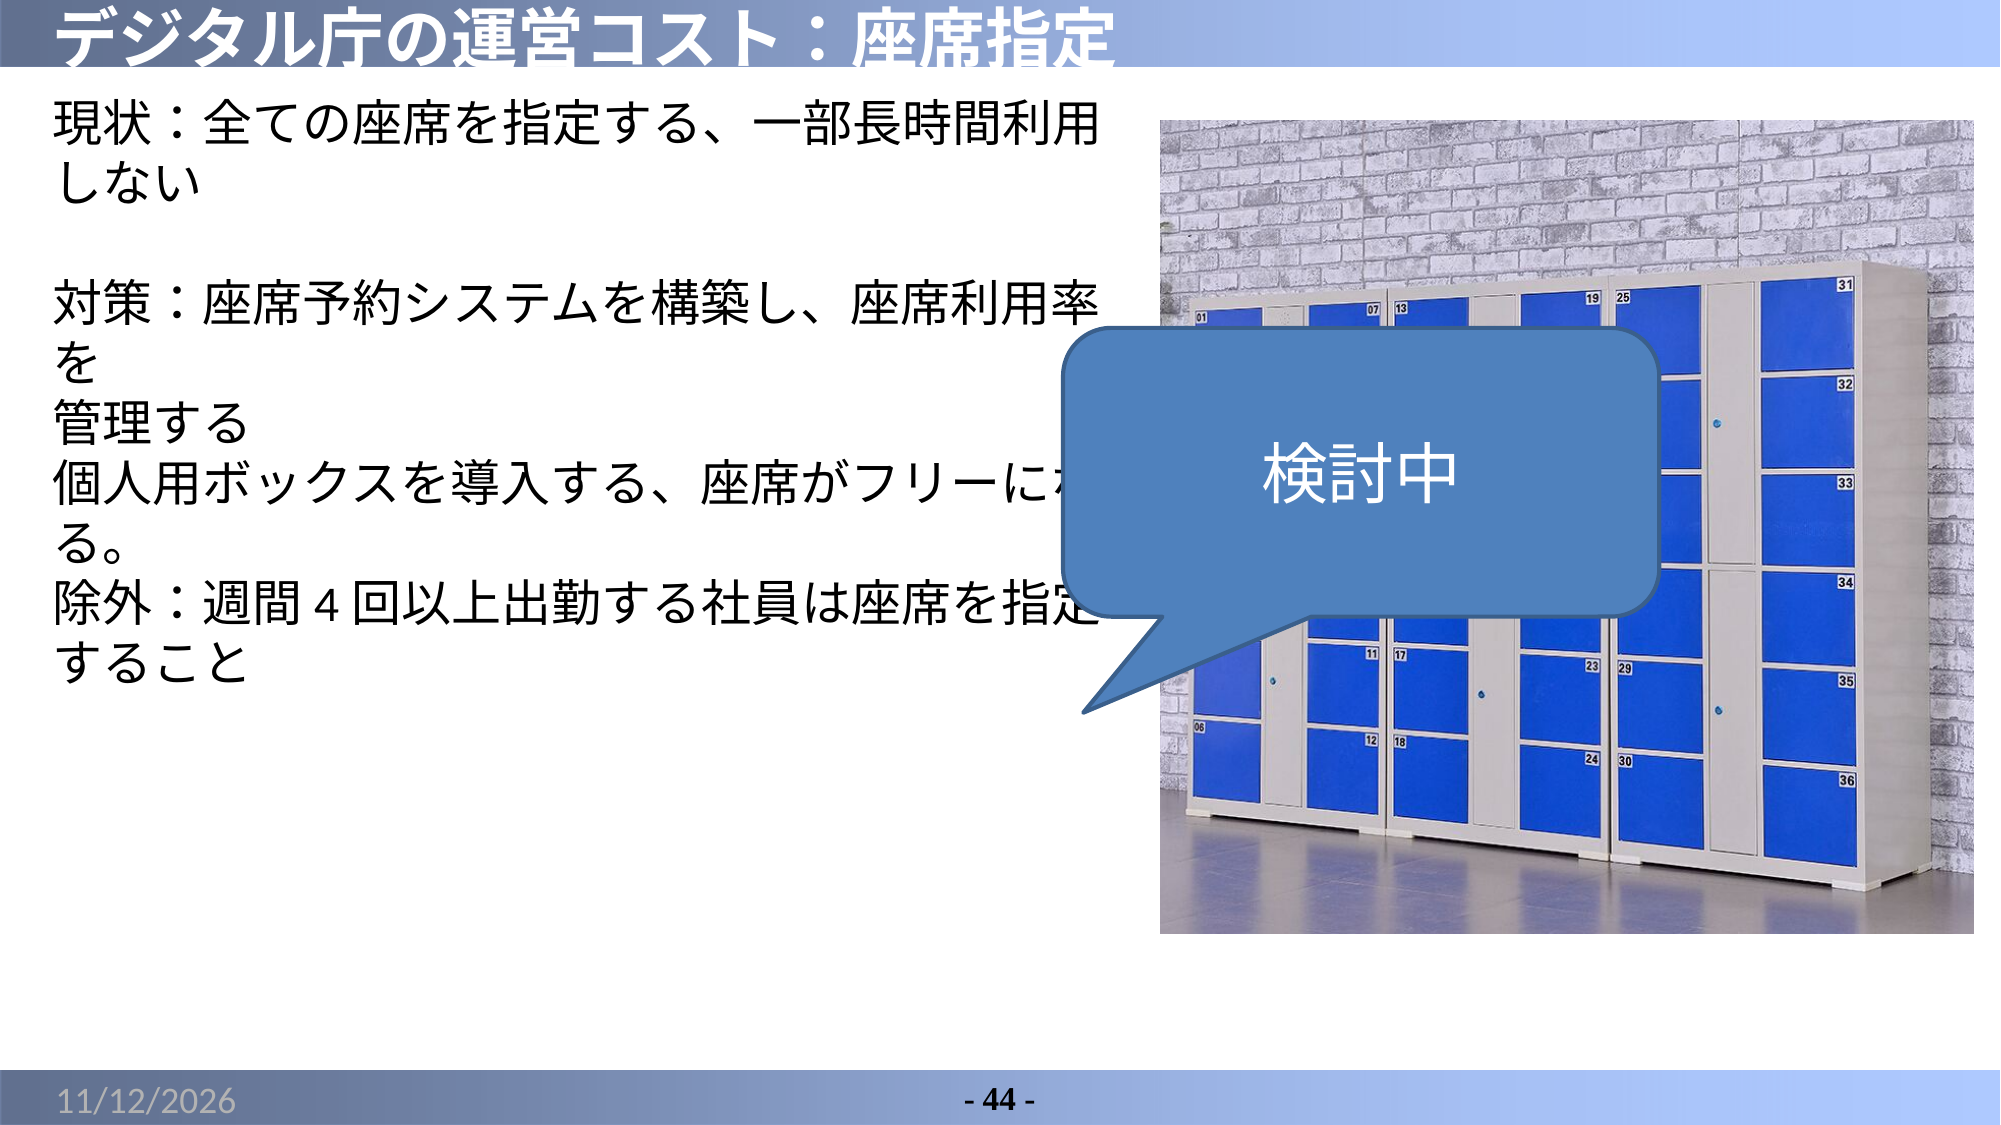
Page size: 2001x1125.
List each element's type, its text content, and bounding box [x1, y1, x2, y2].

list 現状：全ての座席を指定する、一部長時間利用しない 対策：座席予約システムを構築し、座席利用率を 管理する 個人用ボックスを導入する、座席がフリーになる。 除外：週間4回以上出勤する社員は座席を指定すること [52, 91, 1133, 637]
text_box 検討中 [1060, 325, 1154, 619]
title デジタル庁の運営コスト：座席指定 [52, 0, 1946, 78]
picture [1160, 120, 1974, 935]
text_box 検討中 [1081, 623, 1154, 715]
slide_number - 44 - [934, 1078, 1063, 1117]
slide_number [55, 1076, 516, 1122]
